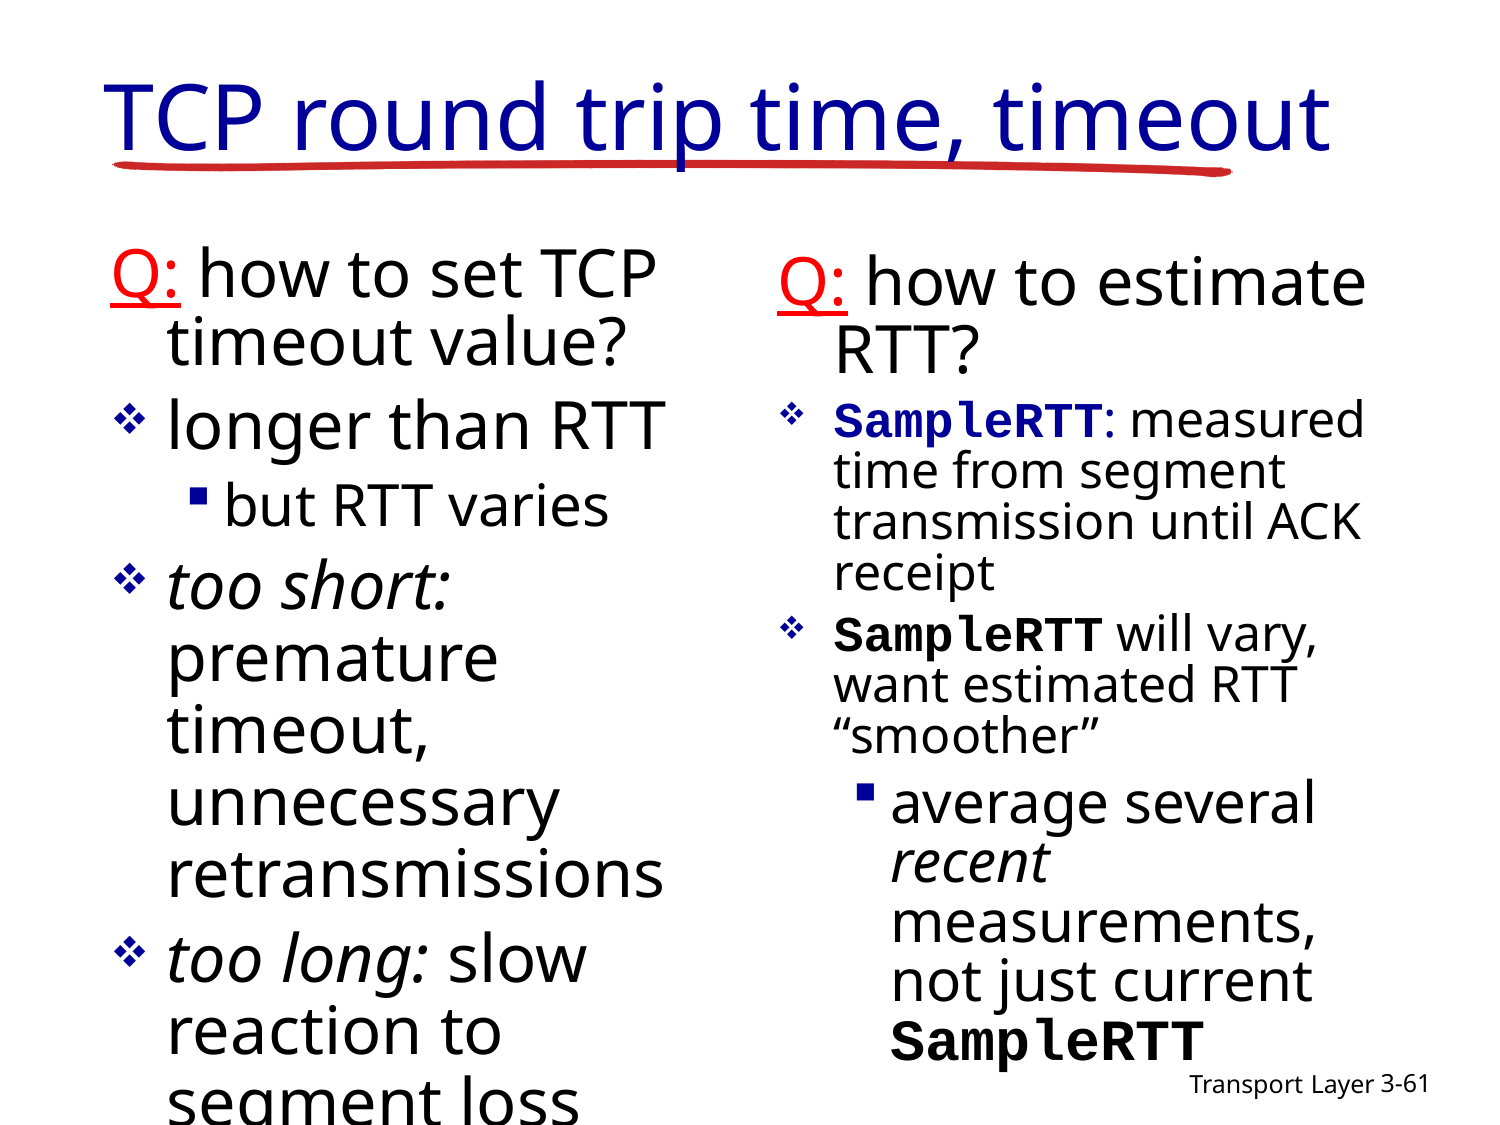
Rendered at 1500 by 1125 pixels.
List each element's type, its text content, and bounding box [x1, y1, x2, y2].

title TCP round trip time, timeout [88, 38, 1365, 190]
slide_number 3-61 [1365, 1059, 1477, 1106]
picture [107, 155, 1246, 183]
footer Transport Layer [914, 1056, 1391, 1105]
list Q: how to set TCP timeout value? longer than RTT but RTT varies too short: premature timeout, unnecessary retransmissions too long: slow reaction to segment loss [95, 235, 706, 999]
list Q: how to estimate RTT? SampleRTT: measured time from segment transmission until ACK receipt SampleRTT will vary, want estimated RTT “smoother” average several recent measurements, not just current SampleRTT [761, 243, 1429, 1007]
